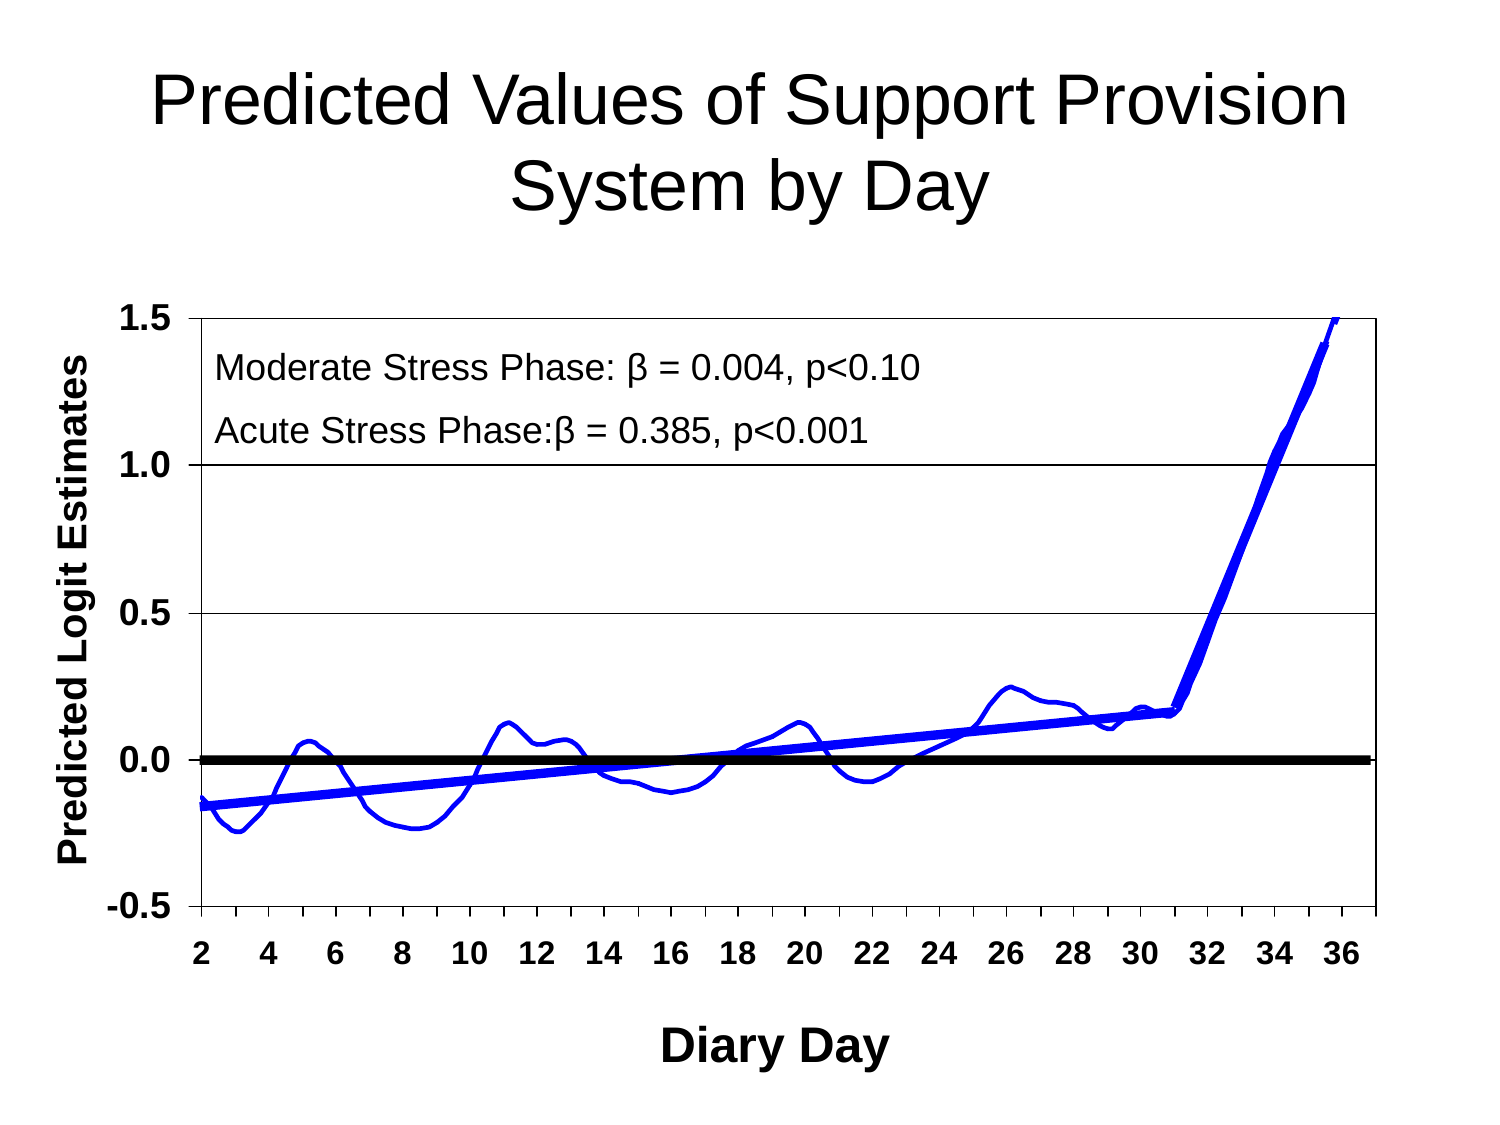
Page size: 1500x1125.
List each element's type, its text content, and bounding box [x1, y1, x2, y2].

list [76, 262, 1424, 1006]
text_box Diary Day [429, 1014, 1120, 1080]
title Predicted Values of Support Provision System by Day [75, 45, 1425, 233]
text_box Predicted Logit Estimates [37, 326, 71, 894]
